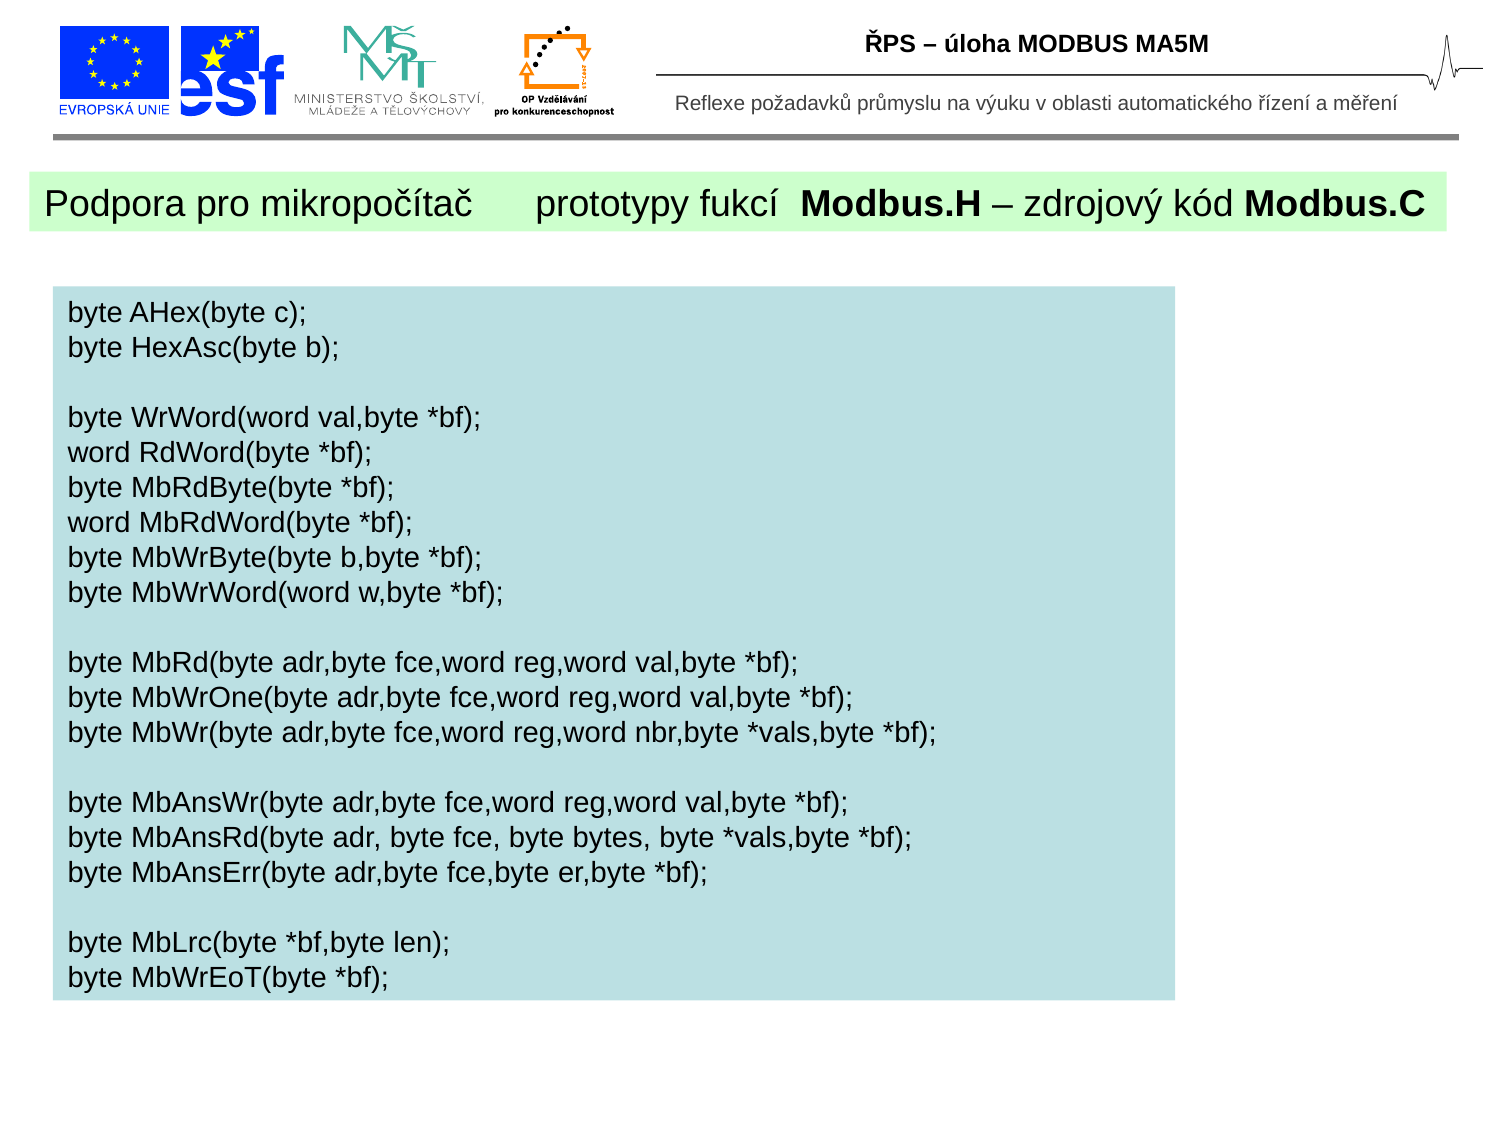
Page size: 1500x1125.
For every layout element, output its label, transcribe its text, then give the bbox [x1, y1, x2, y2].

text_box byte AHex(byte c); byte HexAsc(byte b); byte WrWord(word val,byte *bf); word RdWord(byte *bf); byte MbRdByte(byte *bf); word MbRdWord(byte *bf); byte MbWrByte(byte b,byte *bf); byte MbWrWord(word w,byte *bf); byte MbRd(byte adr,byte fce,word reg,word val,byte *bf); byte MbWrOne(byte adr,byte fce,word reg,word val,byte *bf); byte MbWr(byte adr,byte fce,word reg,word nbr,byte *vals,byte *bf); byte MbAnsWr(byte adr,byte fce,word reg,word val,byte *bf); byte MbAnsRd(byte adr, byte fce, byte bytes, byte *vals,byte *bf); byte MbAnsErr(byte adr,byte fce,byte er,byte *bf); byte MbLrc(byte *bf,byte len); byte MbWrEoT(byte *bf); [52, 286, 1176, 1001]
picture [656, 34, 1483, 91]
text_box Podpora pro mikropočítač prototypy fukcí Modbus.H – zdrojový kód Modbus.C [29, 171, 1447, 232]
text_box ŘPS – úloha MODBUS MA5M [644, 20, 1430, 68]
